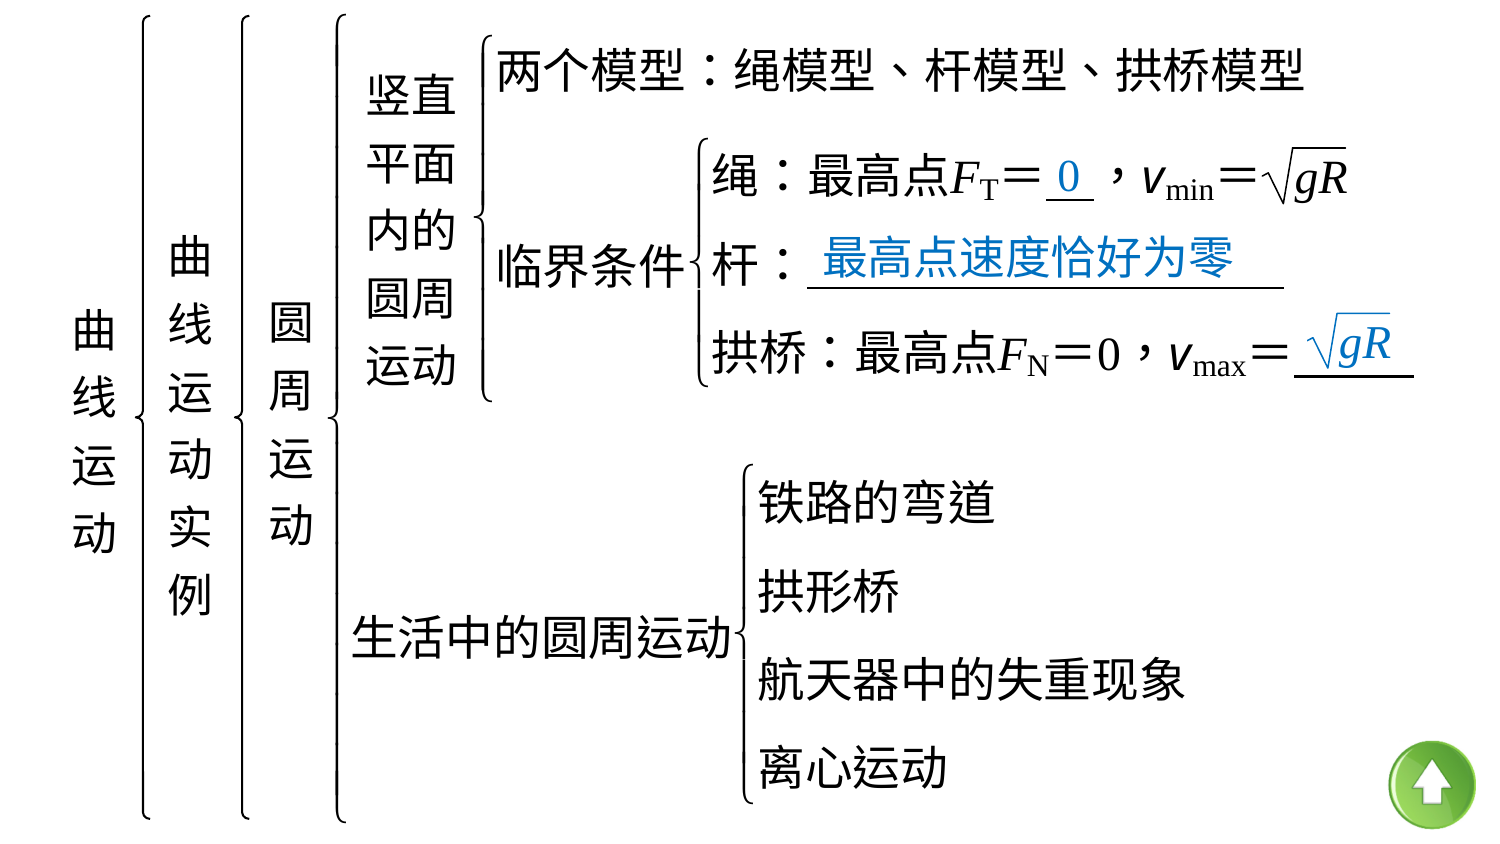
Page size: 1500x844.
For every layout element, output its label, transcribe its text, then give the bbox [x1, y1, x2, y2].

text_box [324, 0, 1500, 844]
picture [1387, 740, 1477, 830]
text_box [234, 15, 250, 820]
text_box 曲线运动 [56, 281, 142, 567]
text_box 曲线运动实例 [153, 208, 241, 629]
text_box [135, 15, 151, 820]
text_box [1306, 305, 1433, 386]
text_box 圆周运动 [253, 274, 319, 560]
